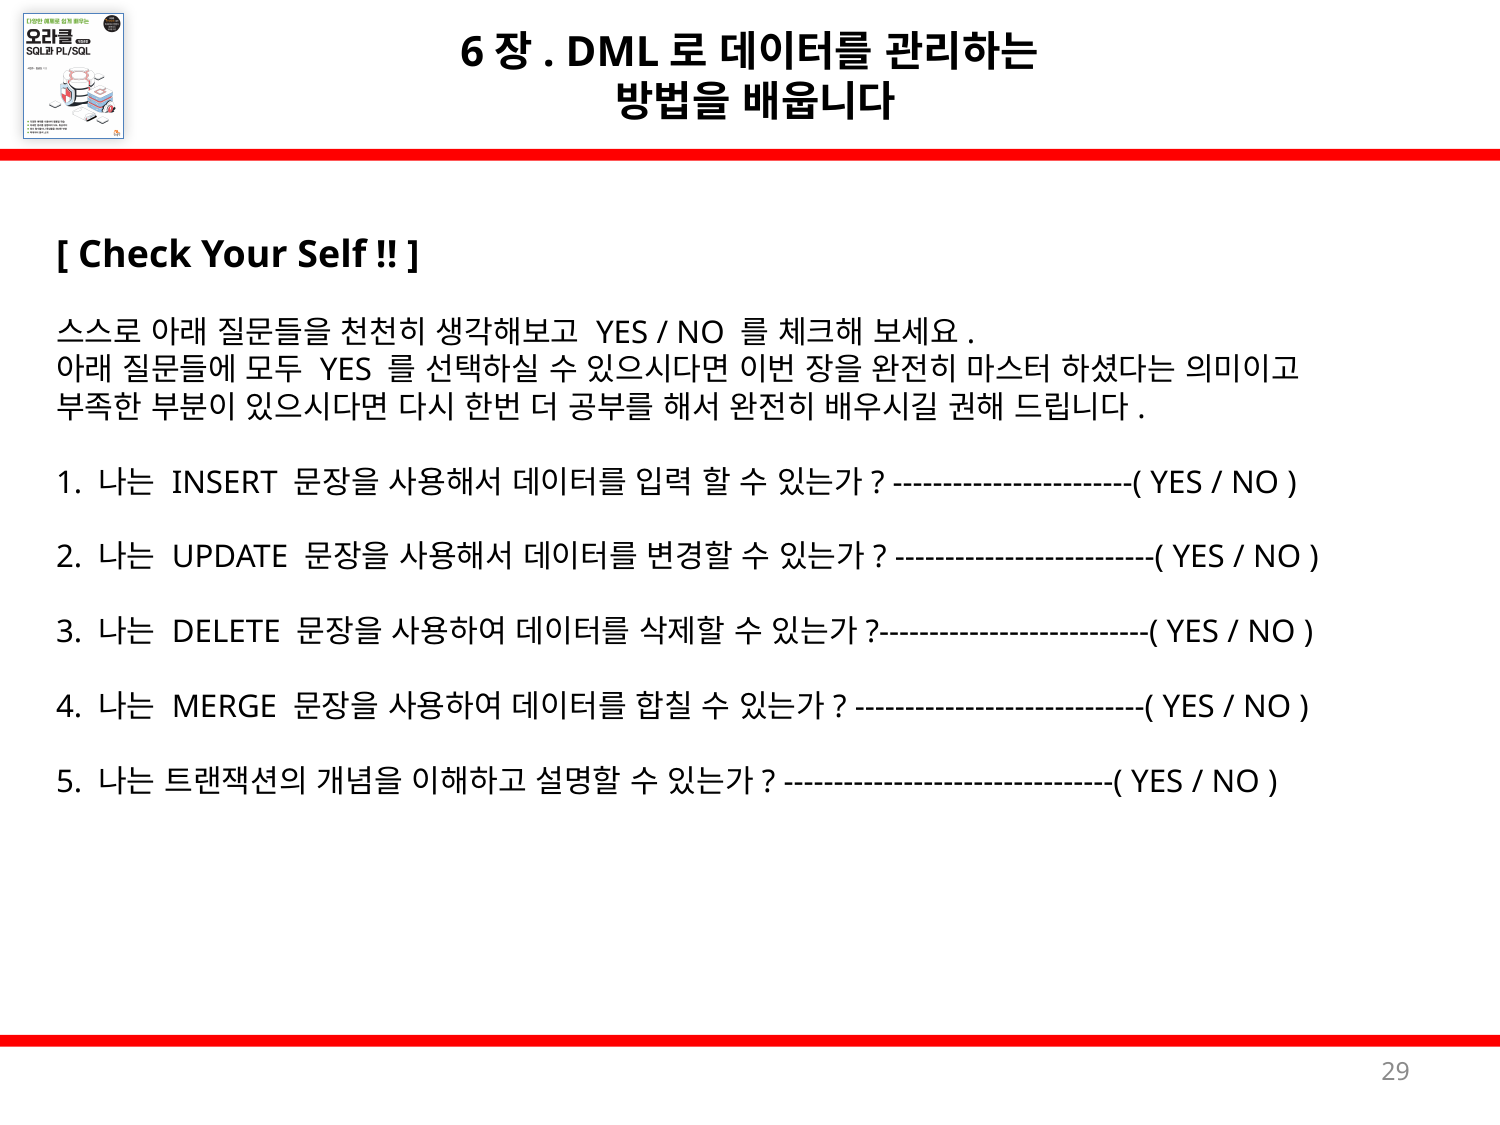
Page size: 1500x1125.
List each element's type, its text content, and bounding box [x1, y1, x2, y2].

text_box [ Check Your Self !! ] 스스로 아래 질문들을 천천히 생각해보고 YES / NO 를 체크해 보세요. 아래 질문들에 모두 YES 를 선택하실 수 있으시다면 이번 장을 완전히 마스터 하셨다는 의미이고 부족한 부분이 있으시다면 다시 한번 더 공부를 해서 완전히 배우시길 권해 드립니다. 1. 나는 INSERT 문장을 사용해서 데이터를 입력 할 수 있는가? ------------------------( YES / NO ) 2. 나는 UPDATE 문장을 사용해서 데이터를 변경할 수 있는가? --------------------------( YES / NO ) 3. 나는 DELETE 문장을 사용하여 데이터를 삭제할 수 있는가?---------------------------( YES / NO ) 4. 나는 MERGE 문장을 사용하여 데이터를 합칠 수 있는가? -----------------------------( YES / NO ) 5. 나는 트랜잭션의 개념을 이해하고 설명할 수 있는가? ---------------------------------( YES / NO ) [39, 182, 1461, 883]
text_box 6장. DML로 데이터를 관리하는 방법을 배웁니다 [252, 0, 1260, 151]
picture [23, 13, 125, 140]
text_box [0, 1033, 1500, 1049]
text_box [0, 147, 1500, 163]
slide_number 29 [1074, 1042, 1425, 1103]
